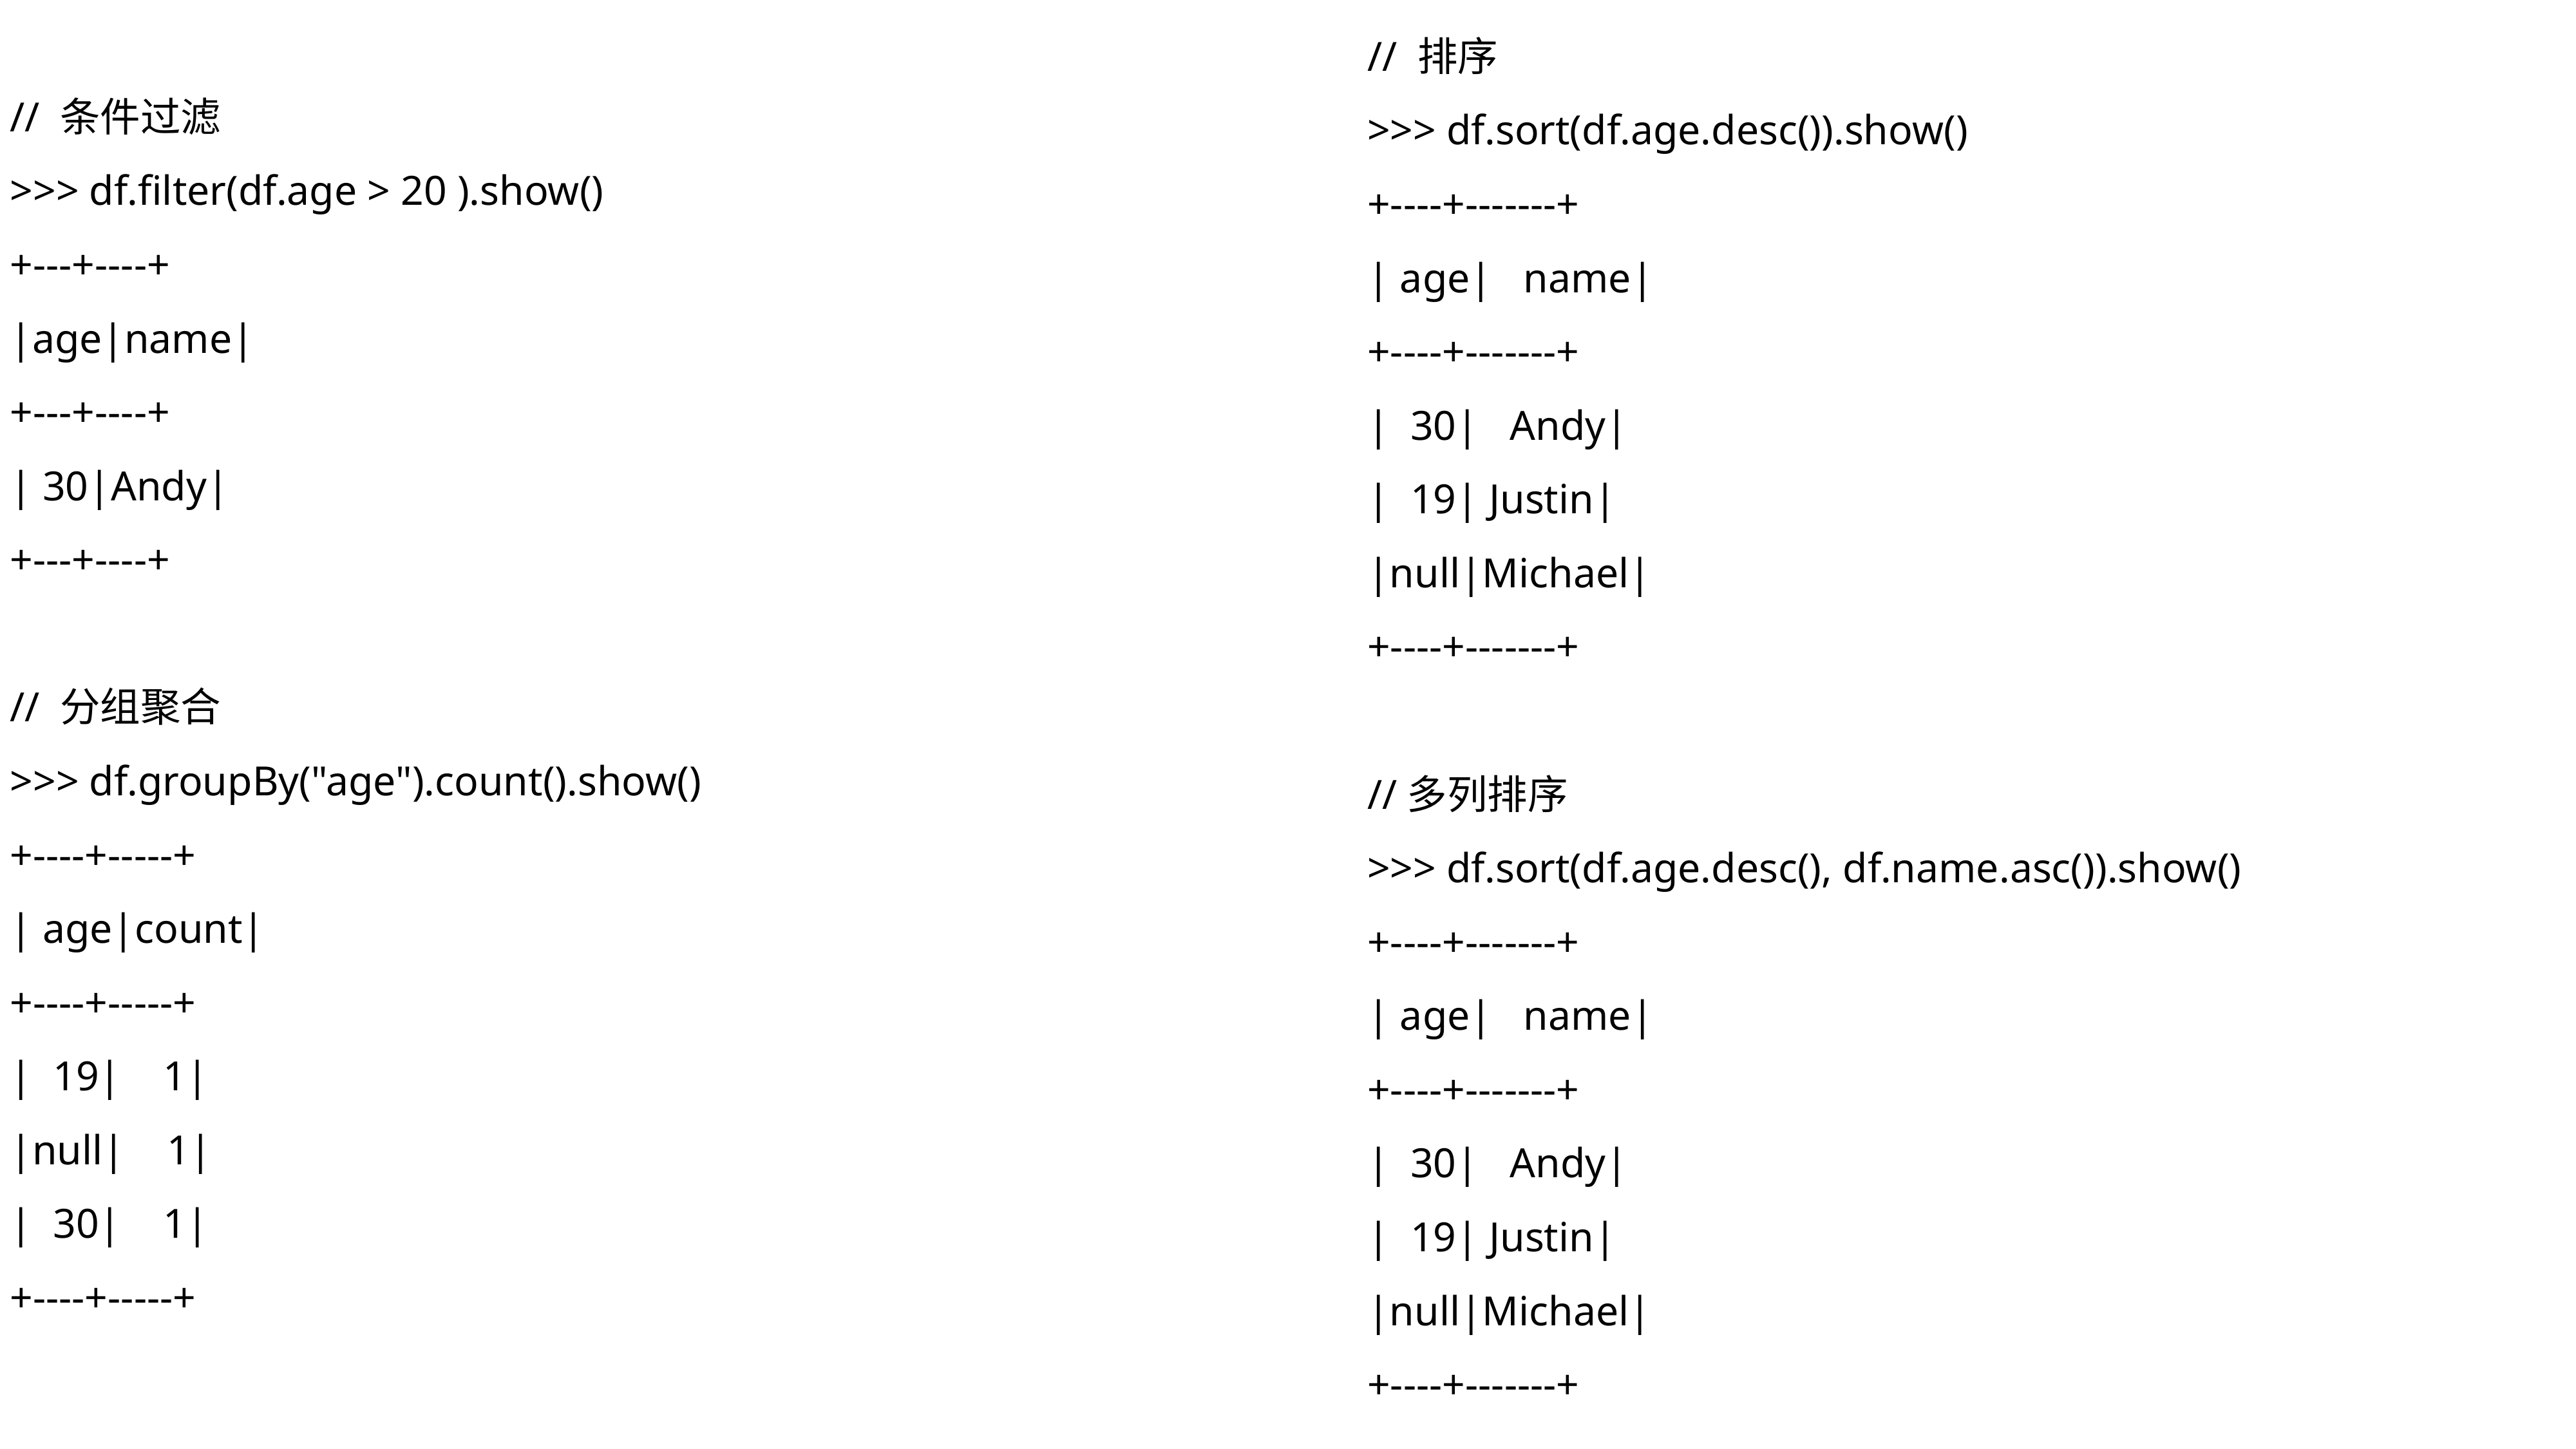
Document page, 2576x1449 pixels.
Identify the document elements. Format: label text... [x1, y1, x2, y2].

text_box // 排序 >>> df.sort(df.age.desc()).show() +----+-------+ | age| name| +----+-------+ | 30| Andy| | 19| Justin| |null|Michael| +----+-------+ //多列排序 >>> df.sort(df.age.desc(), df.name.asc()).show() +----+-------+ | age| name| +----+-------+ | 30| Andy| | 19| Justin| |null|Michael| +----+-------+ [1361, 0, 2571, 1449]
text_box // 条件过滤 >>> df.filter(df.age > 20 ).show() +---+----+ |age|name| +---+----+ | 30|Andy| +---+----+ // 分组聚合 >>> df.groupBy("age").count().show() +----+-----+ | age|count| +----+-----+ | 19| 1| |null| 1| | 30| 1| +----+-----+ [5, 60, 1155, 1399]
